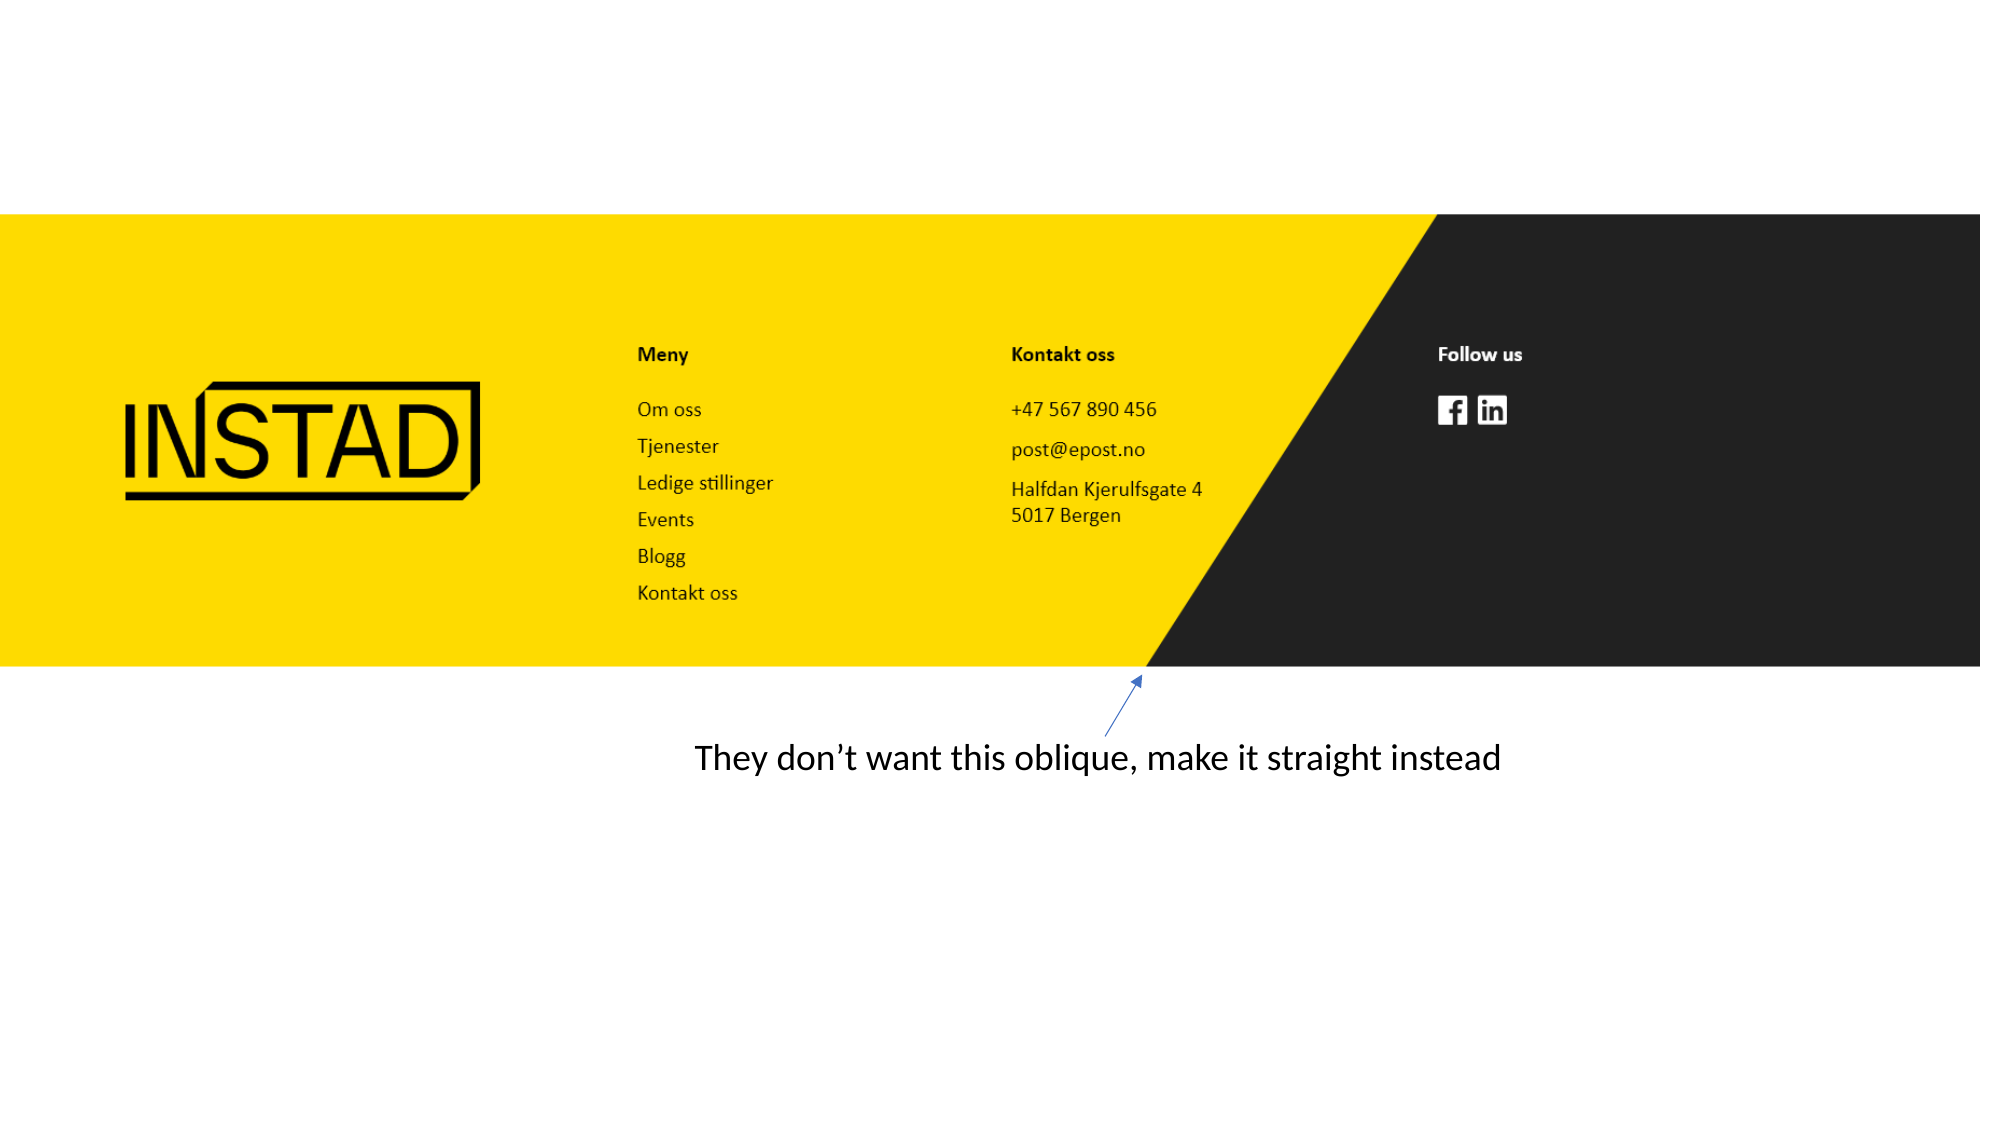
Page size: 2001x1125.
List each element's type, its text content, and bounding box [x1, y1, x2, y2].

text_box They don’t want this oblique, make it straight instead [679, 725, 1788, 830]
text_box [1105, 674, 1143, 737]
picture [0, 155, 1980, 686]
